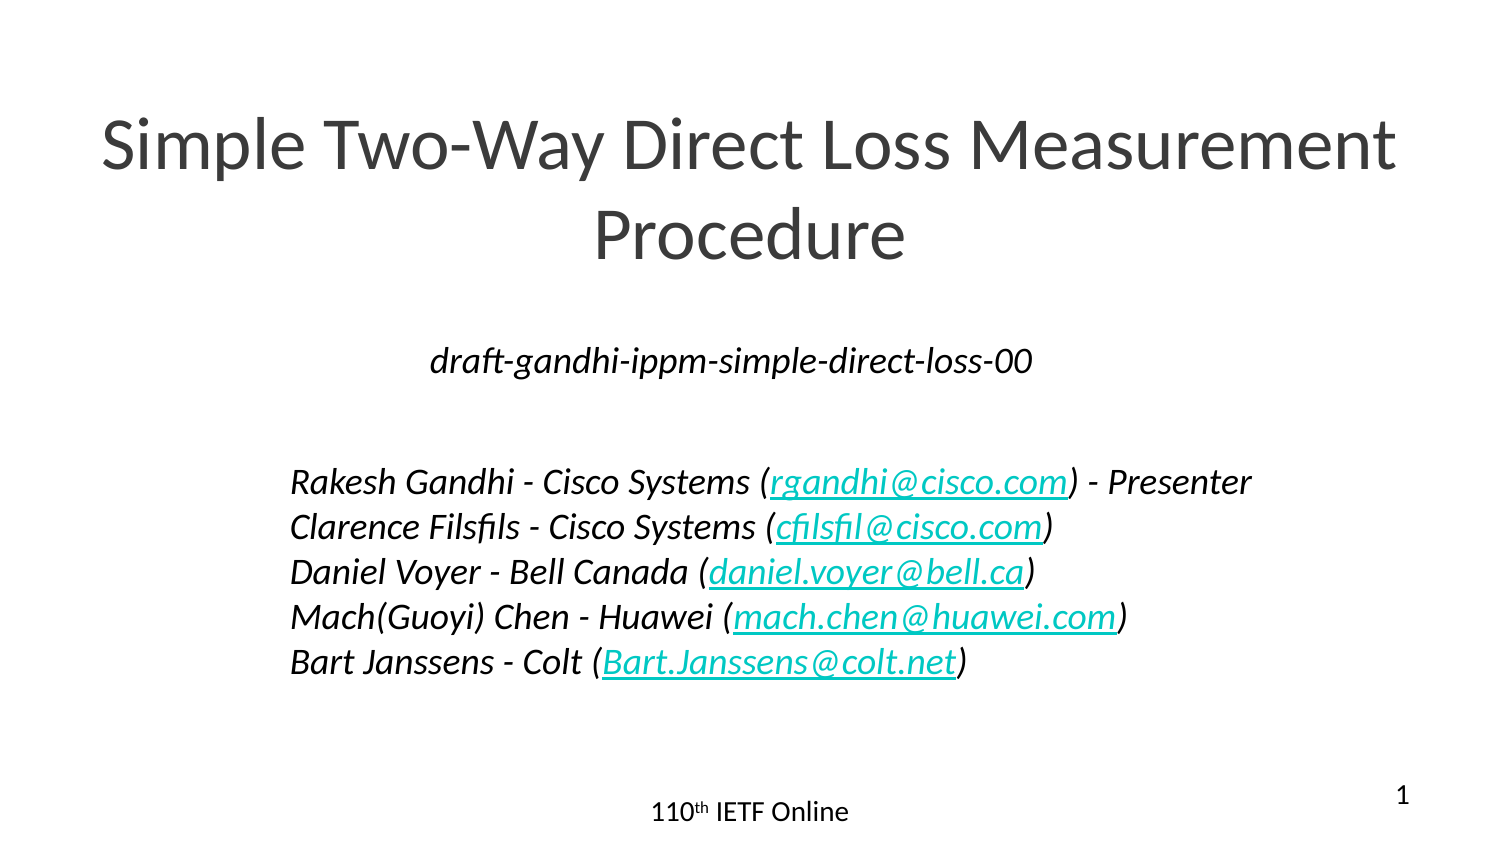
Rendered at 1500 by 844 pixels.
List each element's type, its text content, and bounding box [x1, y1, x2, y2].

subtitle draft-gandhi-ippm-simple-direct-loss-00 [99, 328, 1363, 398]
footer 110th IETF Online [512, 784, 988, 844]
slide_number 1 [1074, 768, 1426, 828]
title Simple Two-Way Direct Loss Measurement Procedure [24, 78, 1476, 292]
text_box Rakesh Gandhi - Cisco Systems (rgandhi@cisco.com) - Presenter Clarence Filsfils - Cisco Systems (cfilsfil@cisco.com) Daniel Voyer - Bell Canada (daniel.voyer@bell.ca) Mach(Guoyi) Chen - Huawei (mach.chen@huawei.com) Bart Janssens - Colt (Bart.Janssens@colt.net) [275, 449, 1300, 693]
